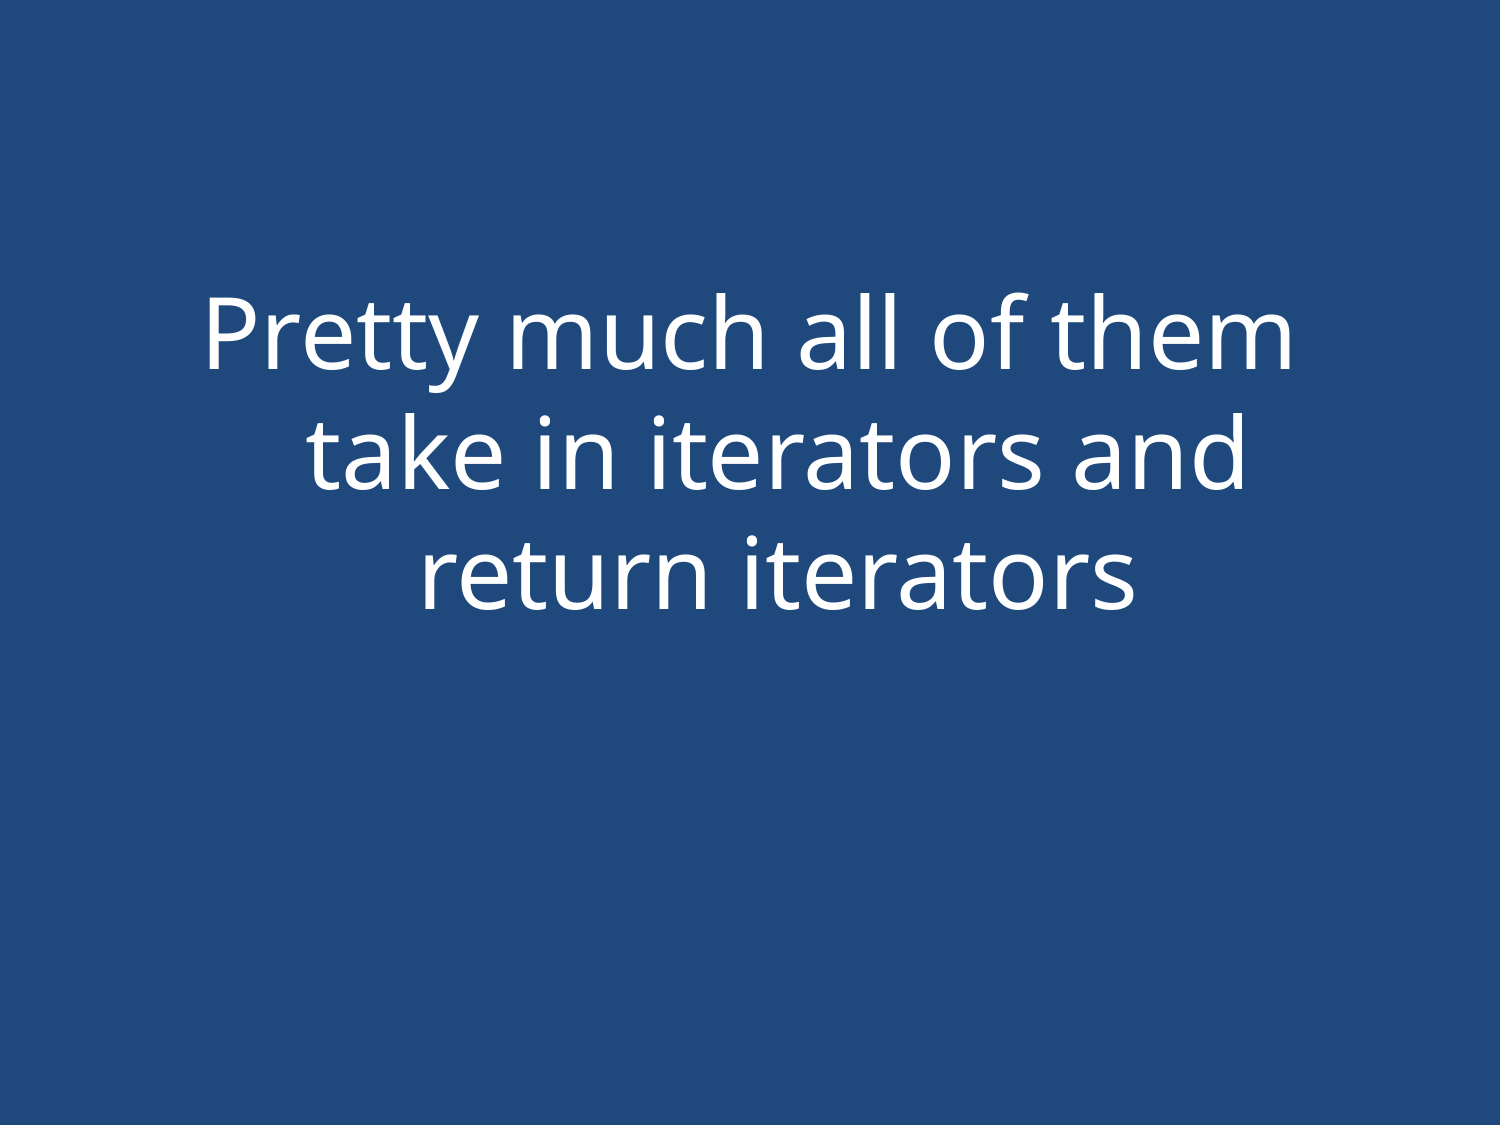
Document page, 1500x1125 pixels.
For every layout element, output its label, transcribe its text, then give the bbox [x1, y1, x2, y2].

list Pretty much all of them take in iterators and return iterators [75, 262, 1425, 1005]
